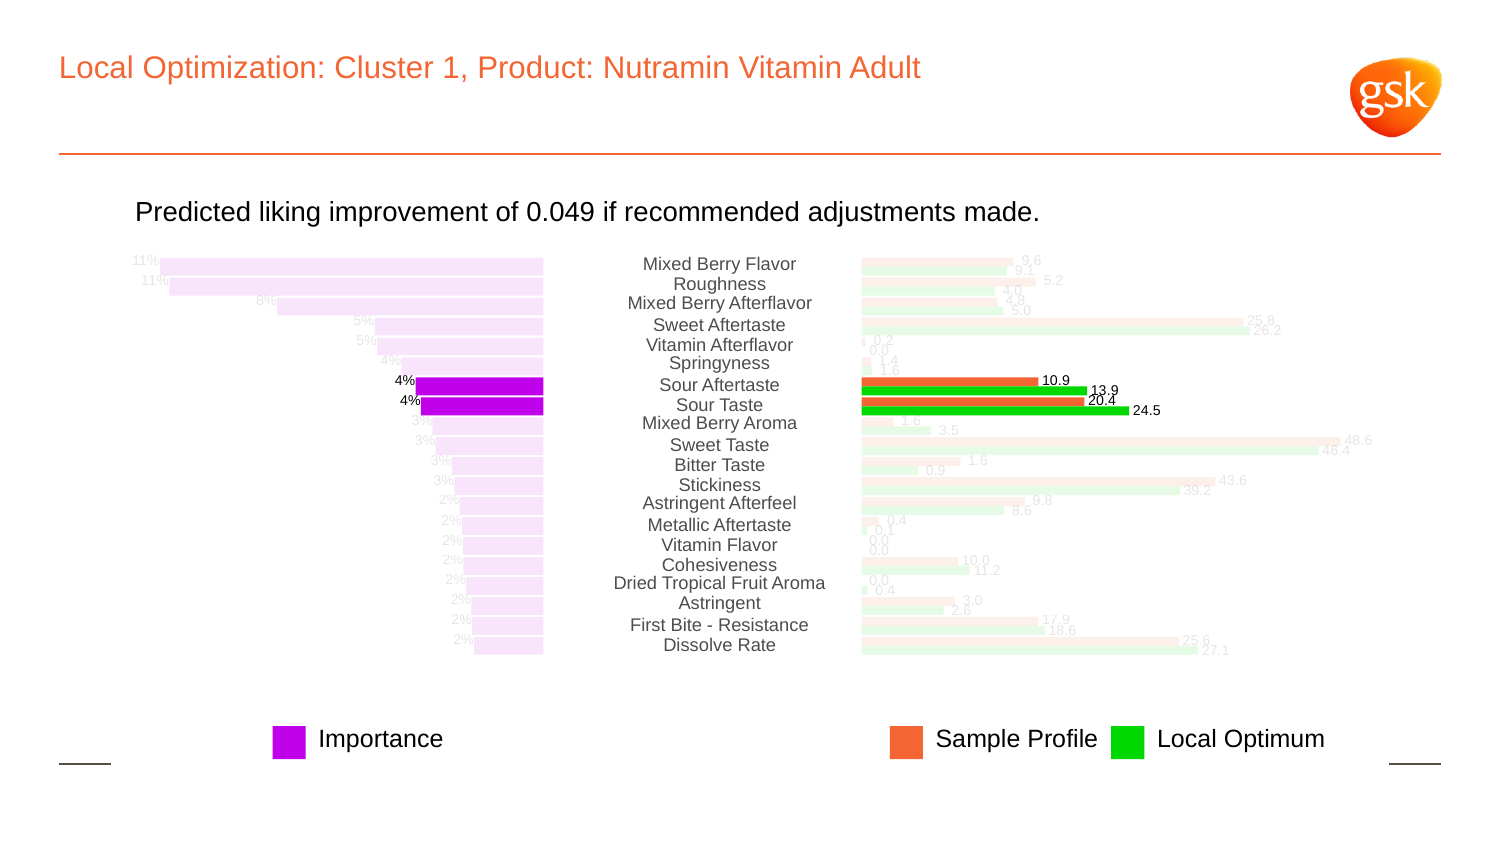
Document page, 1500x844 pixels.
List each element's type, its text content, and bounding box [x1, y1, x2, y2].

picture [1333, 38, 1457, 157]
title Local Optimization: Cluster 1, Product: Nutramin Vitamin Adult [58, 47, 1302, 86]
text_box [112, 194, 1388, 796]
